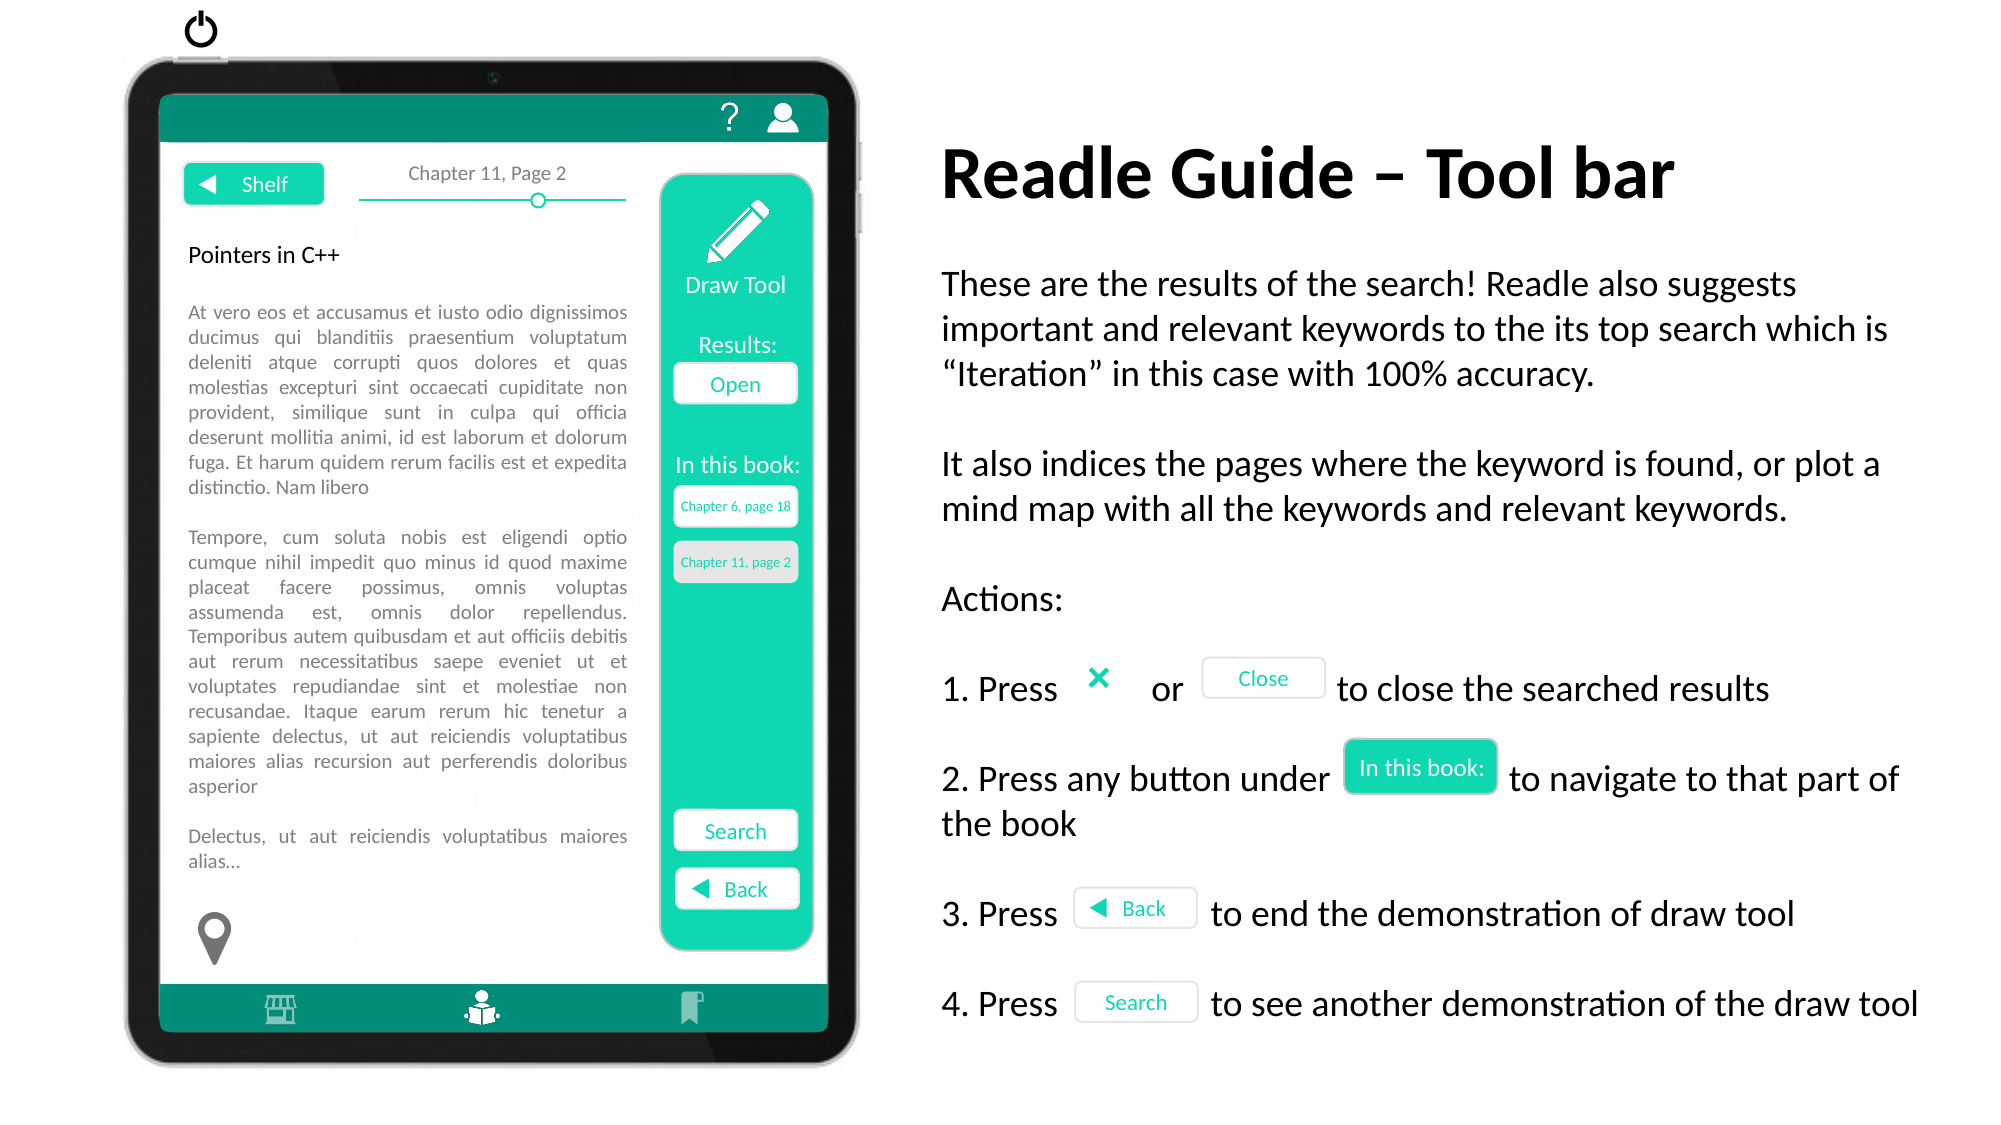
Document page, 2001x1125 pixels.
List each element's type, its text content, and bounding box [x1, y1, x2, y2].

text_box [1344, 789, 1498, 796]
text_box Search [1074, 980, 1199, 1023]
text_box Close [1201, 656, 1327, 699]
text_box In this book: [1338, 744, 1506, 789]
text_box [1089, 897, 1107, 918]
picture [115, 9, 870, 1075]
text_box [1344, 737, 1498, 744]
text_box [1088, 667, 1110, 688]
text_box Readle Guide – Tool bar These are the results of the search! Readle also suggests important and relevant keywords to the its top search which is “Iteration” in this case with 100% accuracy. It also indices the pages where the keyword is found, or plot a mind map with all the keywords and relevant keywords. Actions: 1. Press or to close the searched results 2. Press any button under to navigate to that part of the book 3. Press to end the demonstration of draw tool 4. Press to see another demonstration of the draw tool [926, 116, 1969, 1031]
text_box Back [1073, 886, 1198, 929]
